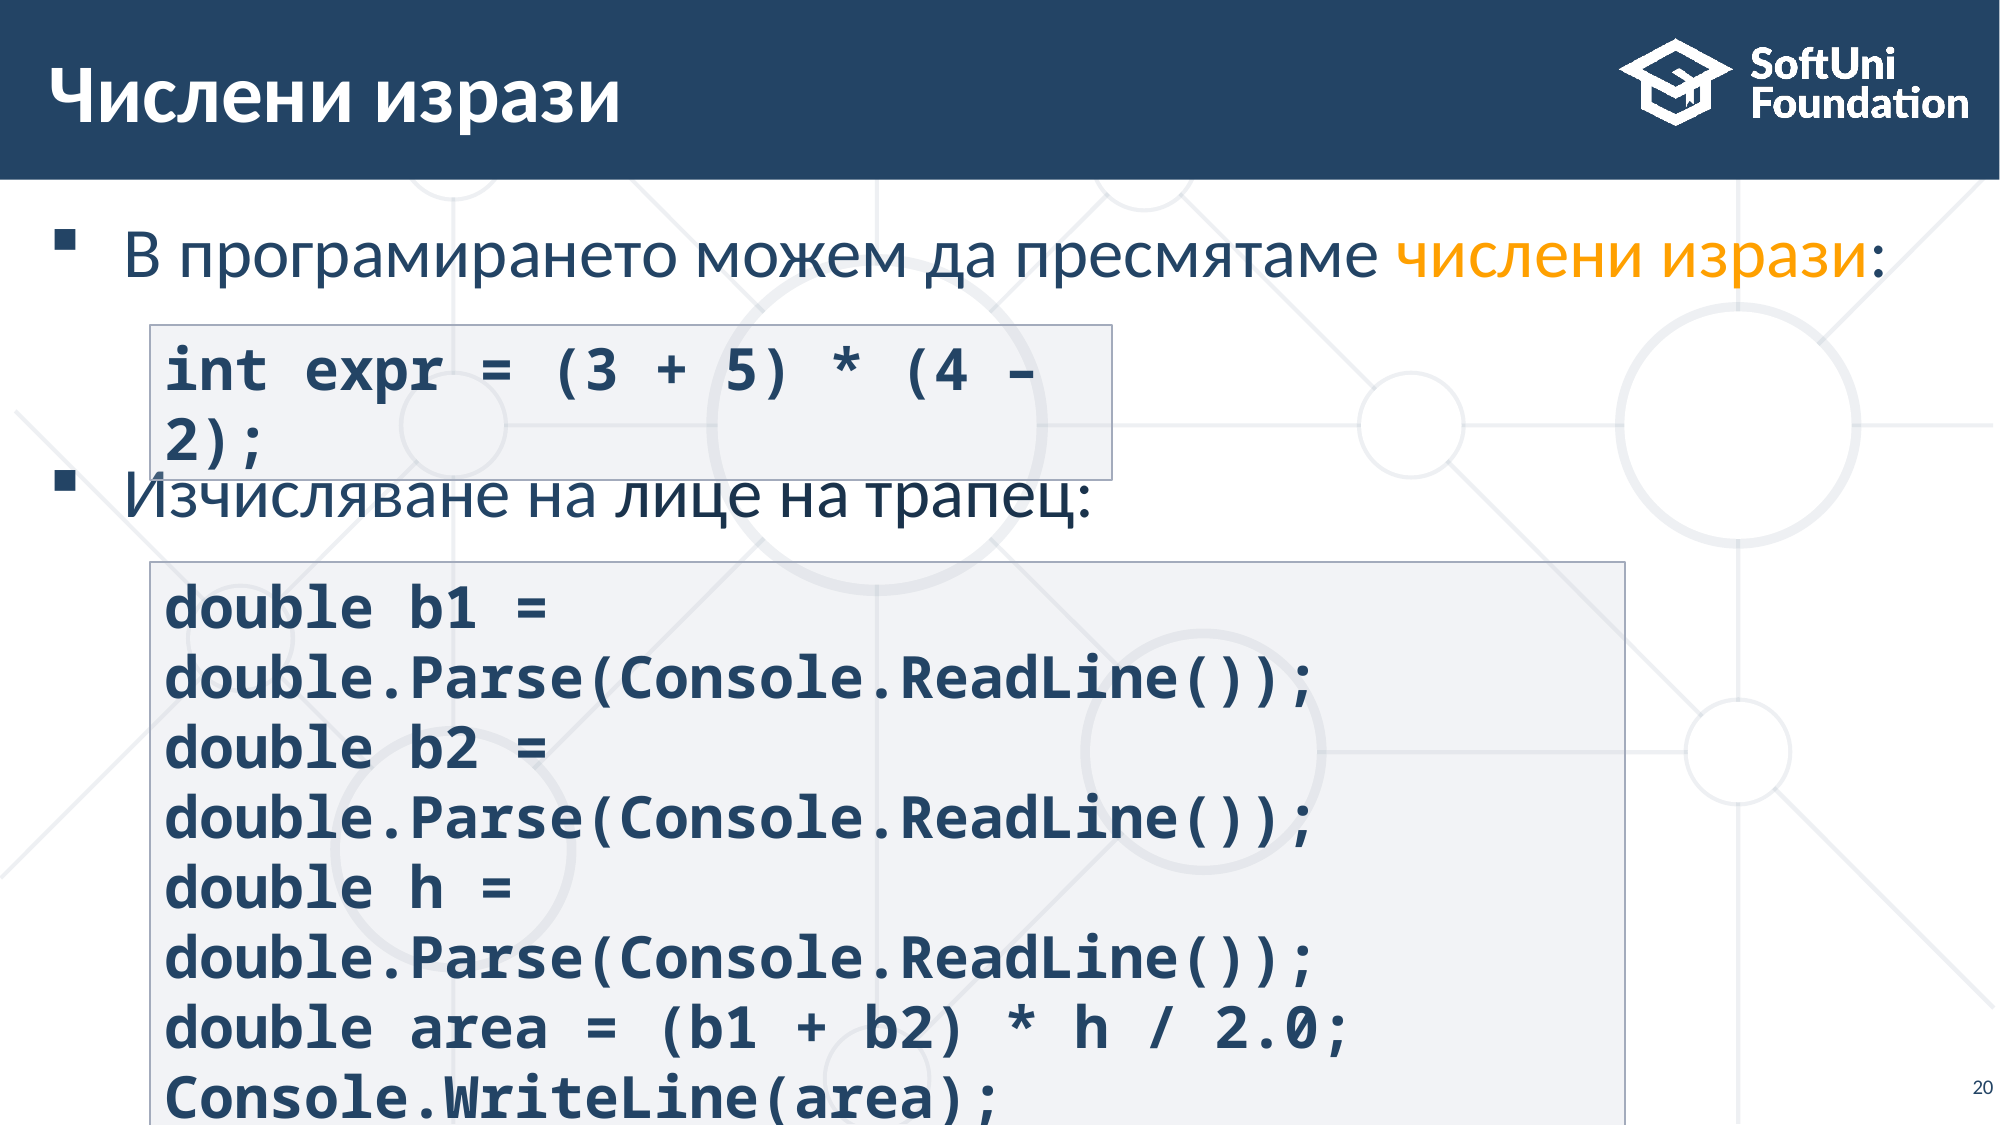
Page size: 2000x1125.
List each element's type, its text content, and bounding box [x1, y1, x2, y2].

picture [1618, 38, 1968, 126]
list В програмирането можем да пресмятаме числени изрази: Изчисляване на лице на трапец: [31, 196, 1970, 1050]
text_box int expr = (3 + 5) * (4 – 2); [149, 324, 1113, 480]
text_box double b1 = double.Parse(Console.ReadLine()); double b2 = double.Parse(Console.ReadLine()); double h = double.Parse(Console.ReadLine()); double area = (b1 + b2) * h / 2.0; Console.WriteLine(area); [149, 562, 1625, 1125]
title Числени изрази [31, 16, 1591, 162]
slide_number 20 [1929, 1070, 2000, 1103]
